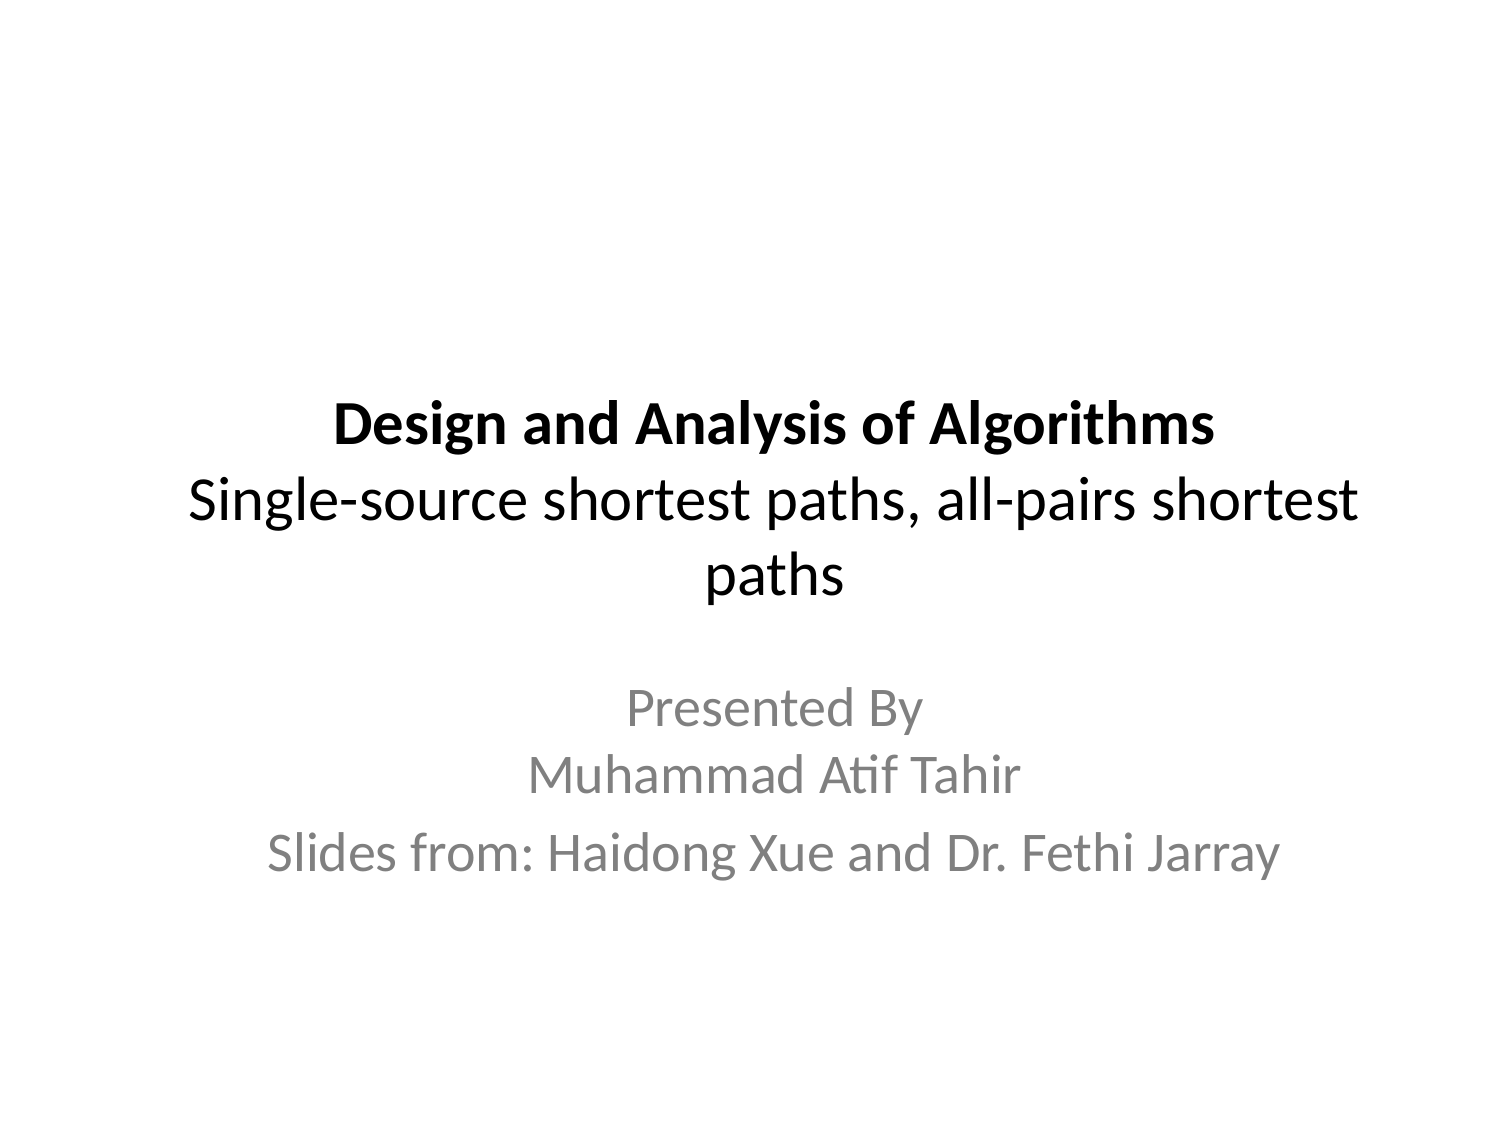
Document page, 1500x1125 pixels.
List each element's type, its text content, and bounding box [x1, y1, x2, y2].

text_box Presented By Muhammad Atif Tahir Slides from: Haidong Xue and Dr. Fethi Jarray [249, 662, 1300, 950]
text_box Design and Analysis of Algorithms Single-source shortest paths, all-pairs shortest paths [137, 374, 1413, 616]
